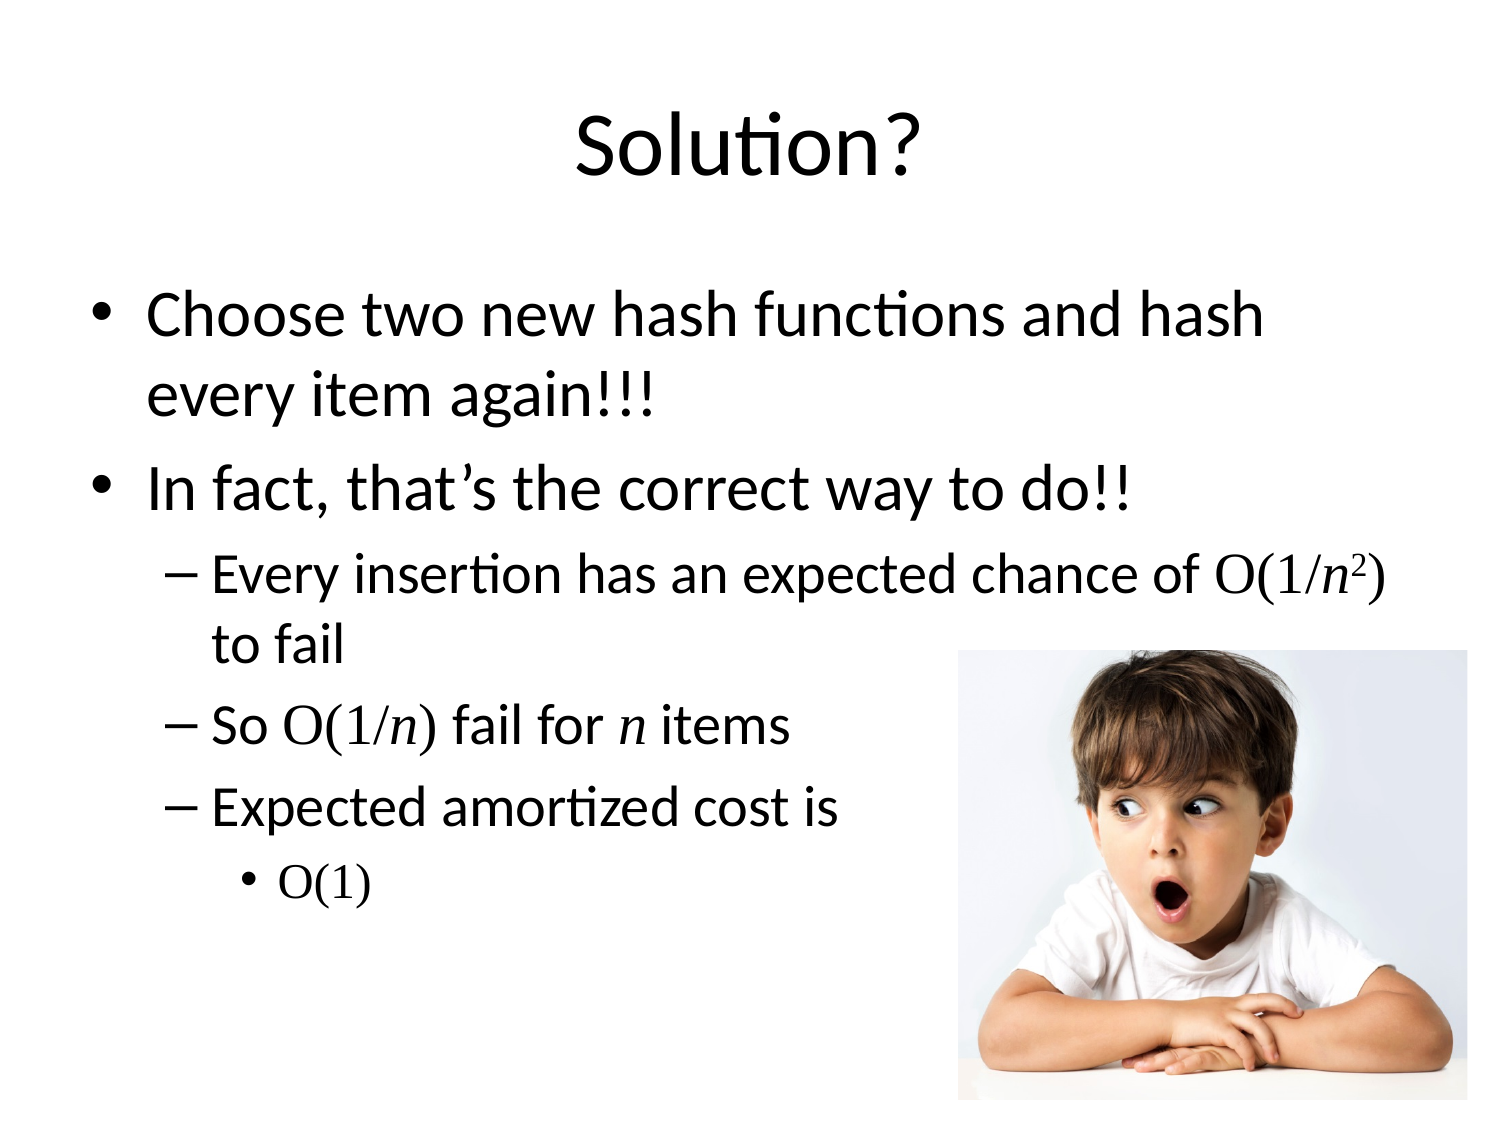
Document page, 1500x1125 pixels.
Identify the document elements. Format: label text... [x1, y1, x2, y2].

picture [957, 649, 1468, 1101]
title Solution? [75, 45, 1425, 233]
list Choose two new hash functions and hash every item again!!! In fact, that’s the correct way to do!! Every insertion has an expected chance of O(1/n2) to fail So O(1/n) fail for n items Expected amortized cost is O(1) [75, 262, 1425, 1005]
